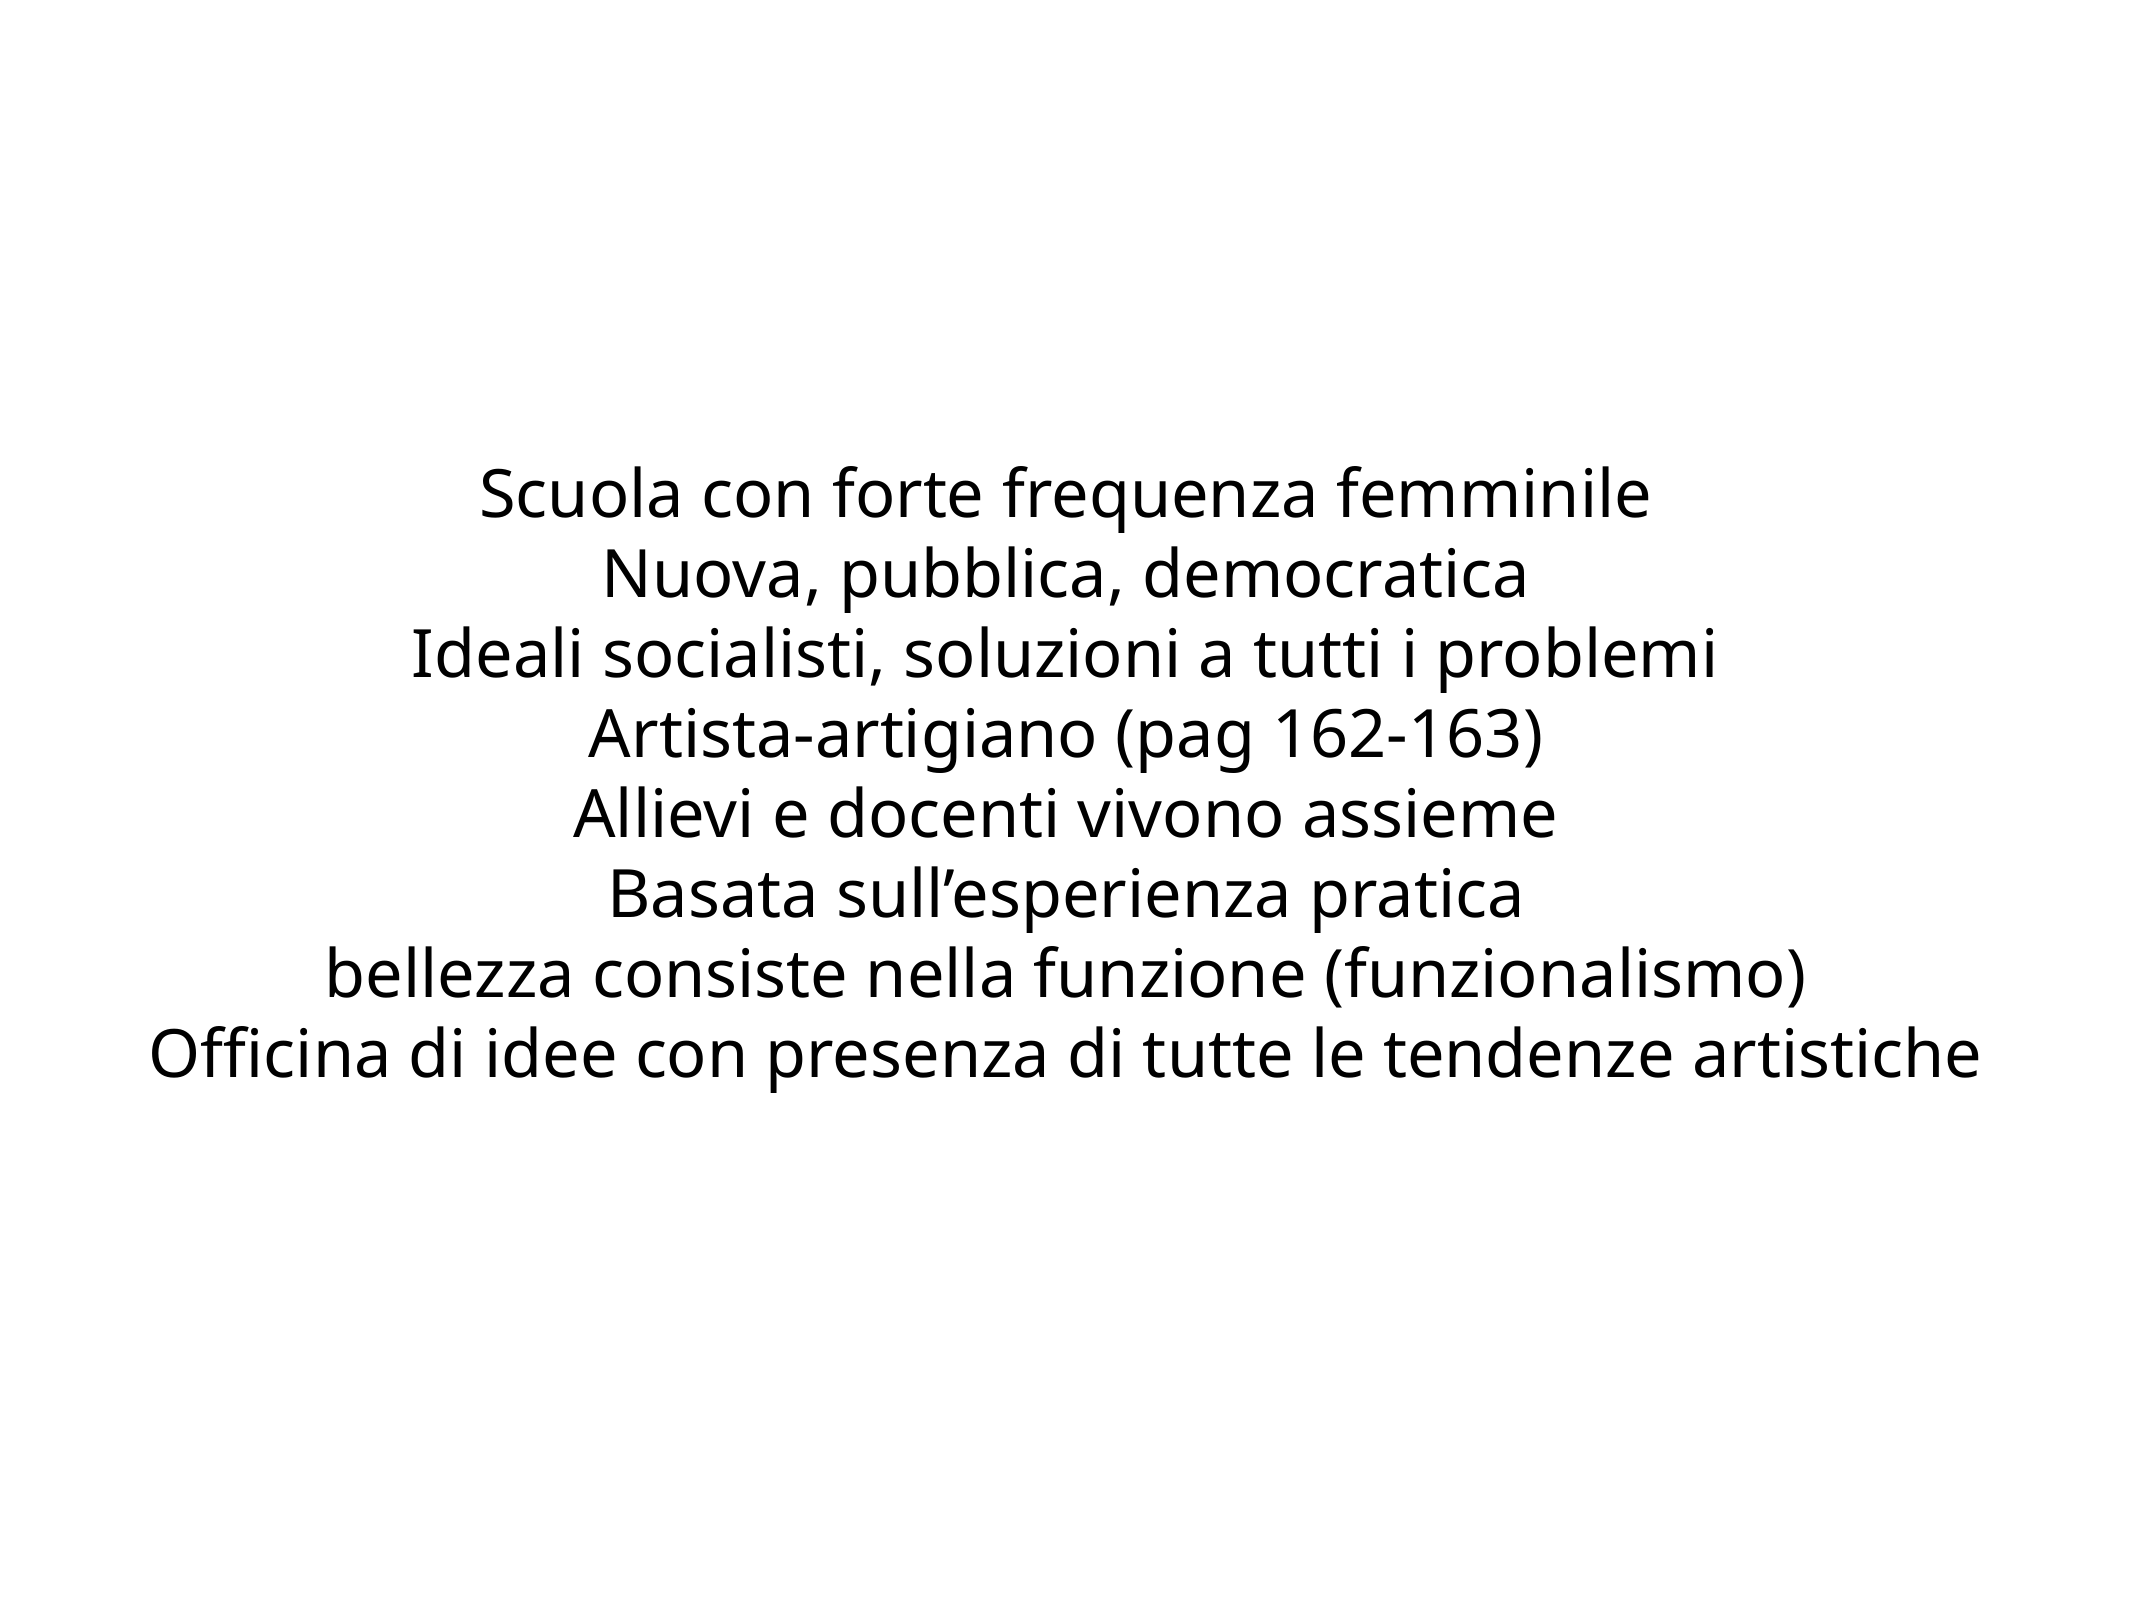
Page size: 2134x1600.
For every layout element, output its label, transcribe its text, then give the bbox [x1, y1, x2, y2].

text_box Scuola con forte frequenza femminile Nuova, pubblica, democratica Ideali socialisti, soluzioni a tutti i problemi Artista-artigiano (pag 162-163) Allievi e docenti vivono assieme Basata sull’esperienza pratica bellezza consiste nella funzione (funzionalismo) Officina di idee con presenza di tutte le tendenze artistiche [140, 442, 1993, 1099]
